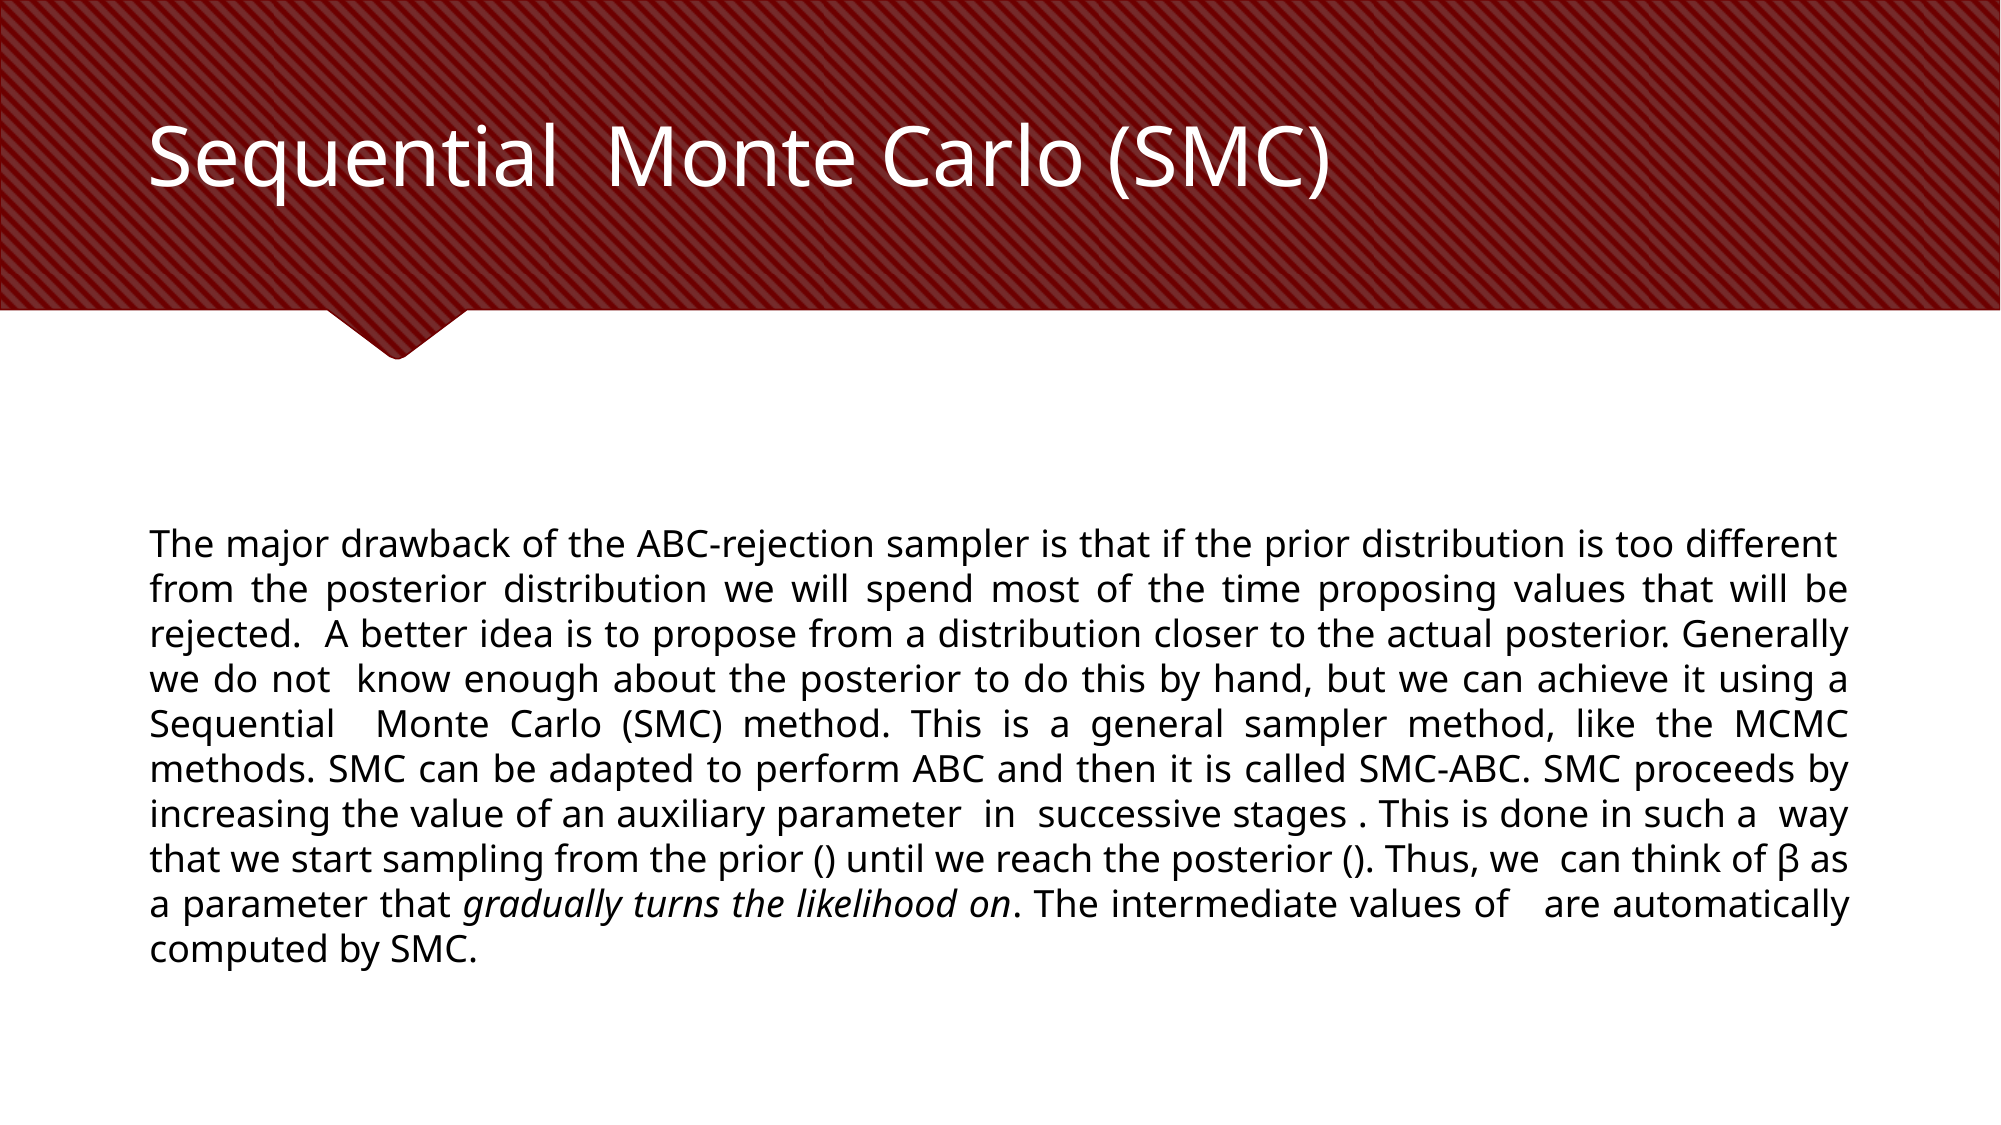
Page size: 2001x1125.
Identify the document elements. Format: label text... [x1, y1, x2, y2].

title Sequential Monte Carlo (SMC) [132, 73, 1868, 233]
